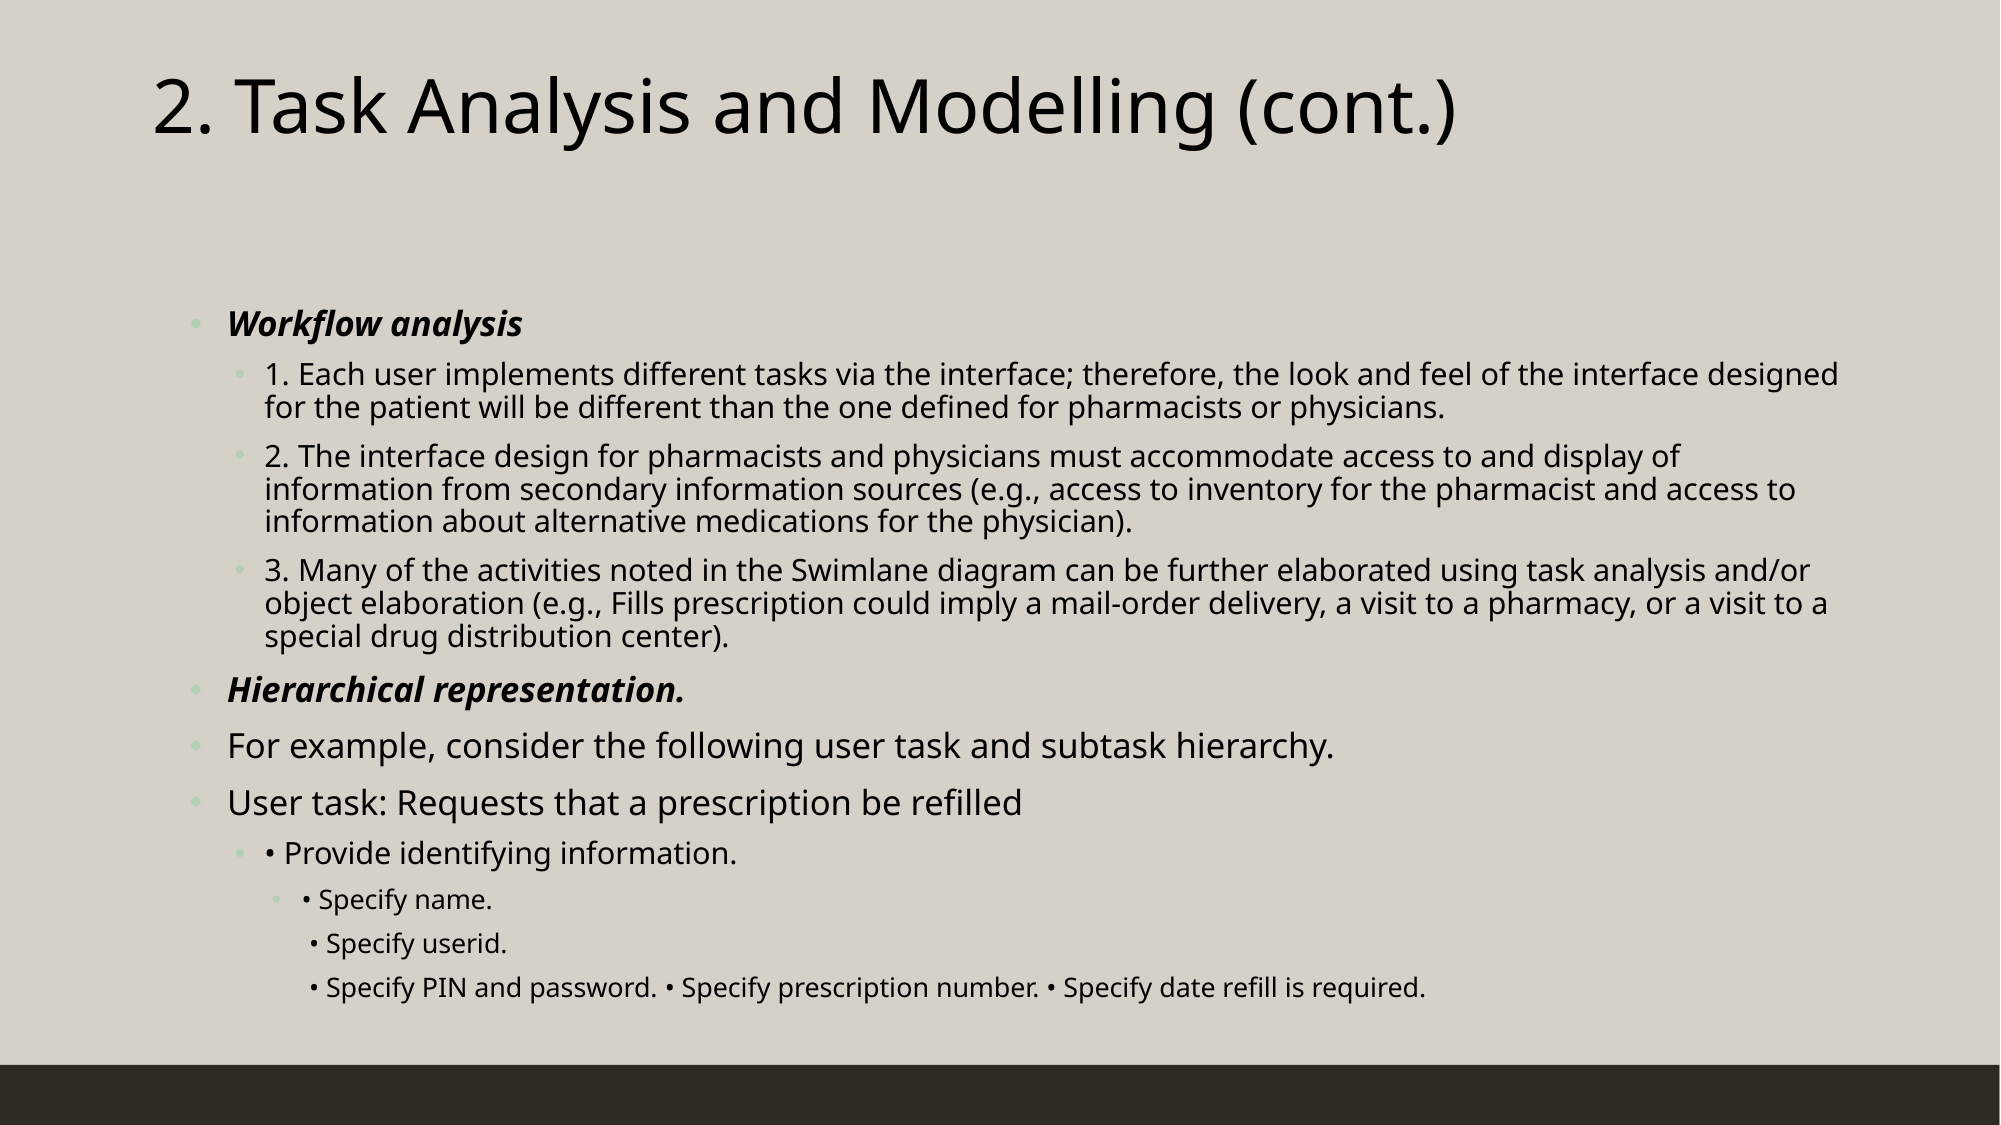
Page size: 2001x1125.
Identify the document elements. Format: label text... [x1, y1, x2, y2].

title 2. Task Analysis and Modelling (cont.) [137, 59, 1863, 248]
list Workflow analysis 1. Each user implements different tasks via the interface; therefore, the look and feel of the interface designed for the patient will be different than the one defined for pharmacists or physicians. 2. The interface design for pharmacists and physicians must accommodate access to and display of information from secondary information sources (e.g., access to inventory for the pharmacist and access to information about alternative medications for the physician). 3. Many of the activities noted in the Swimlane diagram can be further elaborated using task analysis and/or object elaboration (e.g., Fills prescription could imply a mail-order delivery, a visit to a pharmacy, or a visit to a special drug distribution center). Hierarchical representation. For example, consider the following user task and subtask hierarchy. User task: Requests that a prescription be refilled • Provide identifying information. • Specify name. • Specify userid. • Specify PIN and password. • Specify prescription number. • Specify date refill is required. [137, 299, 1863, 1014]
